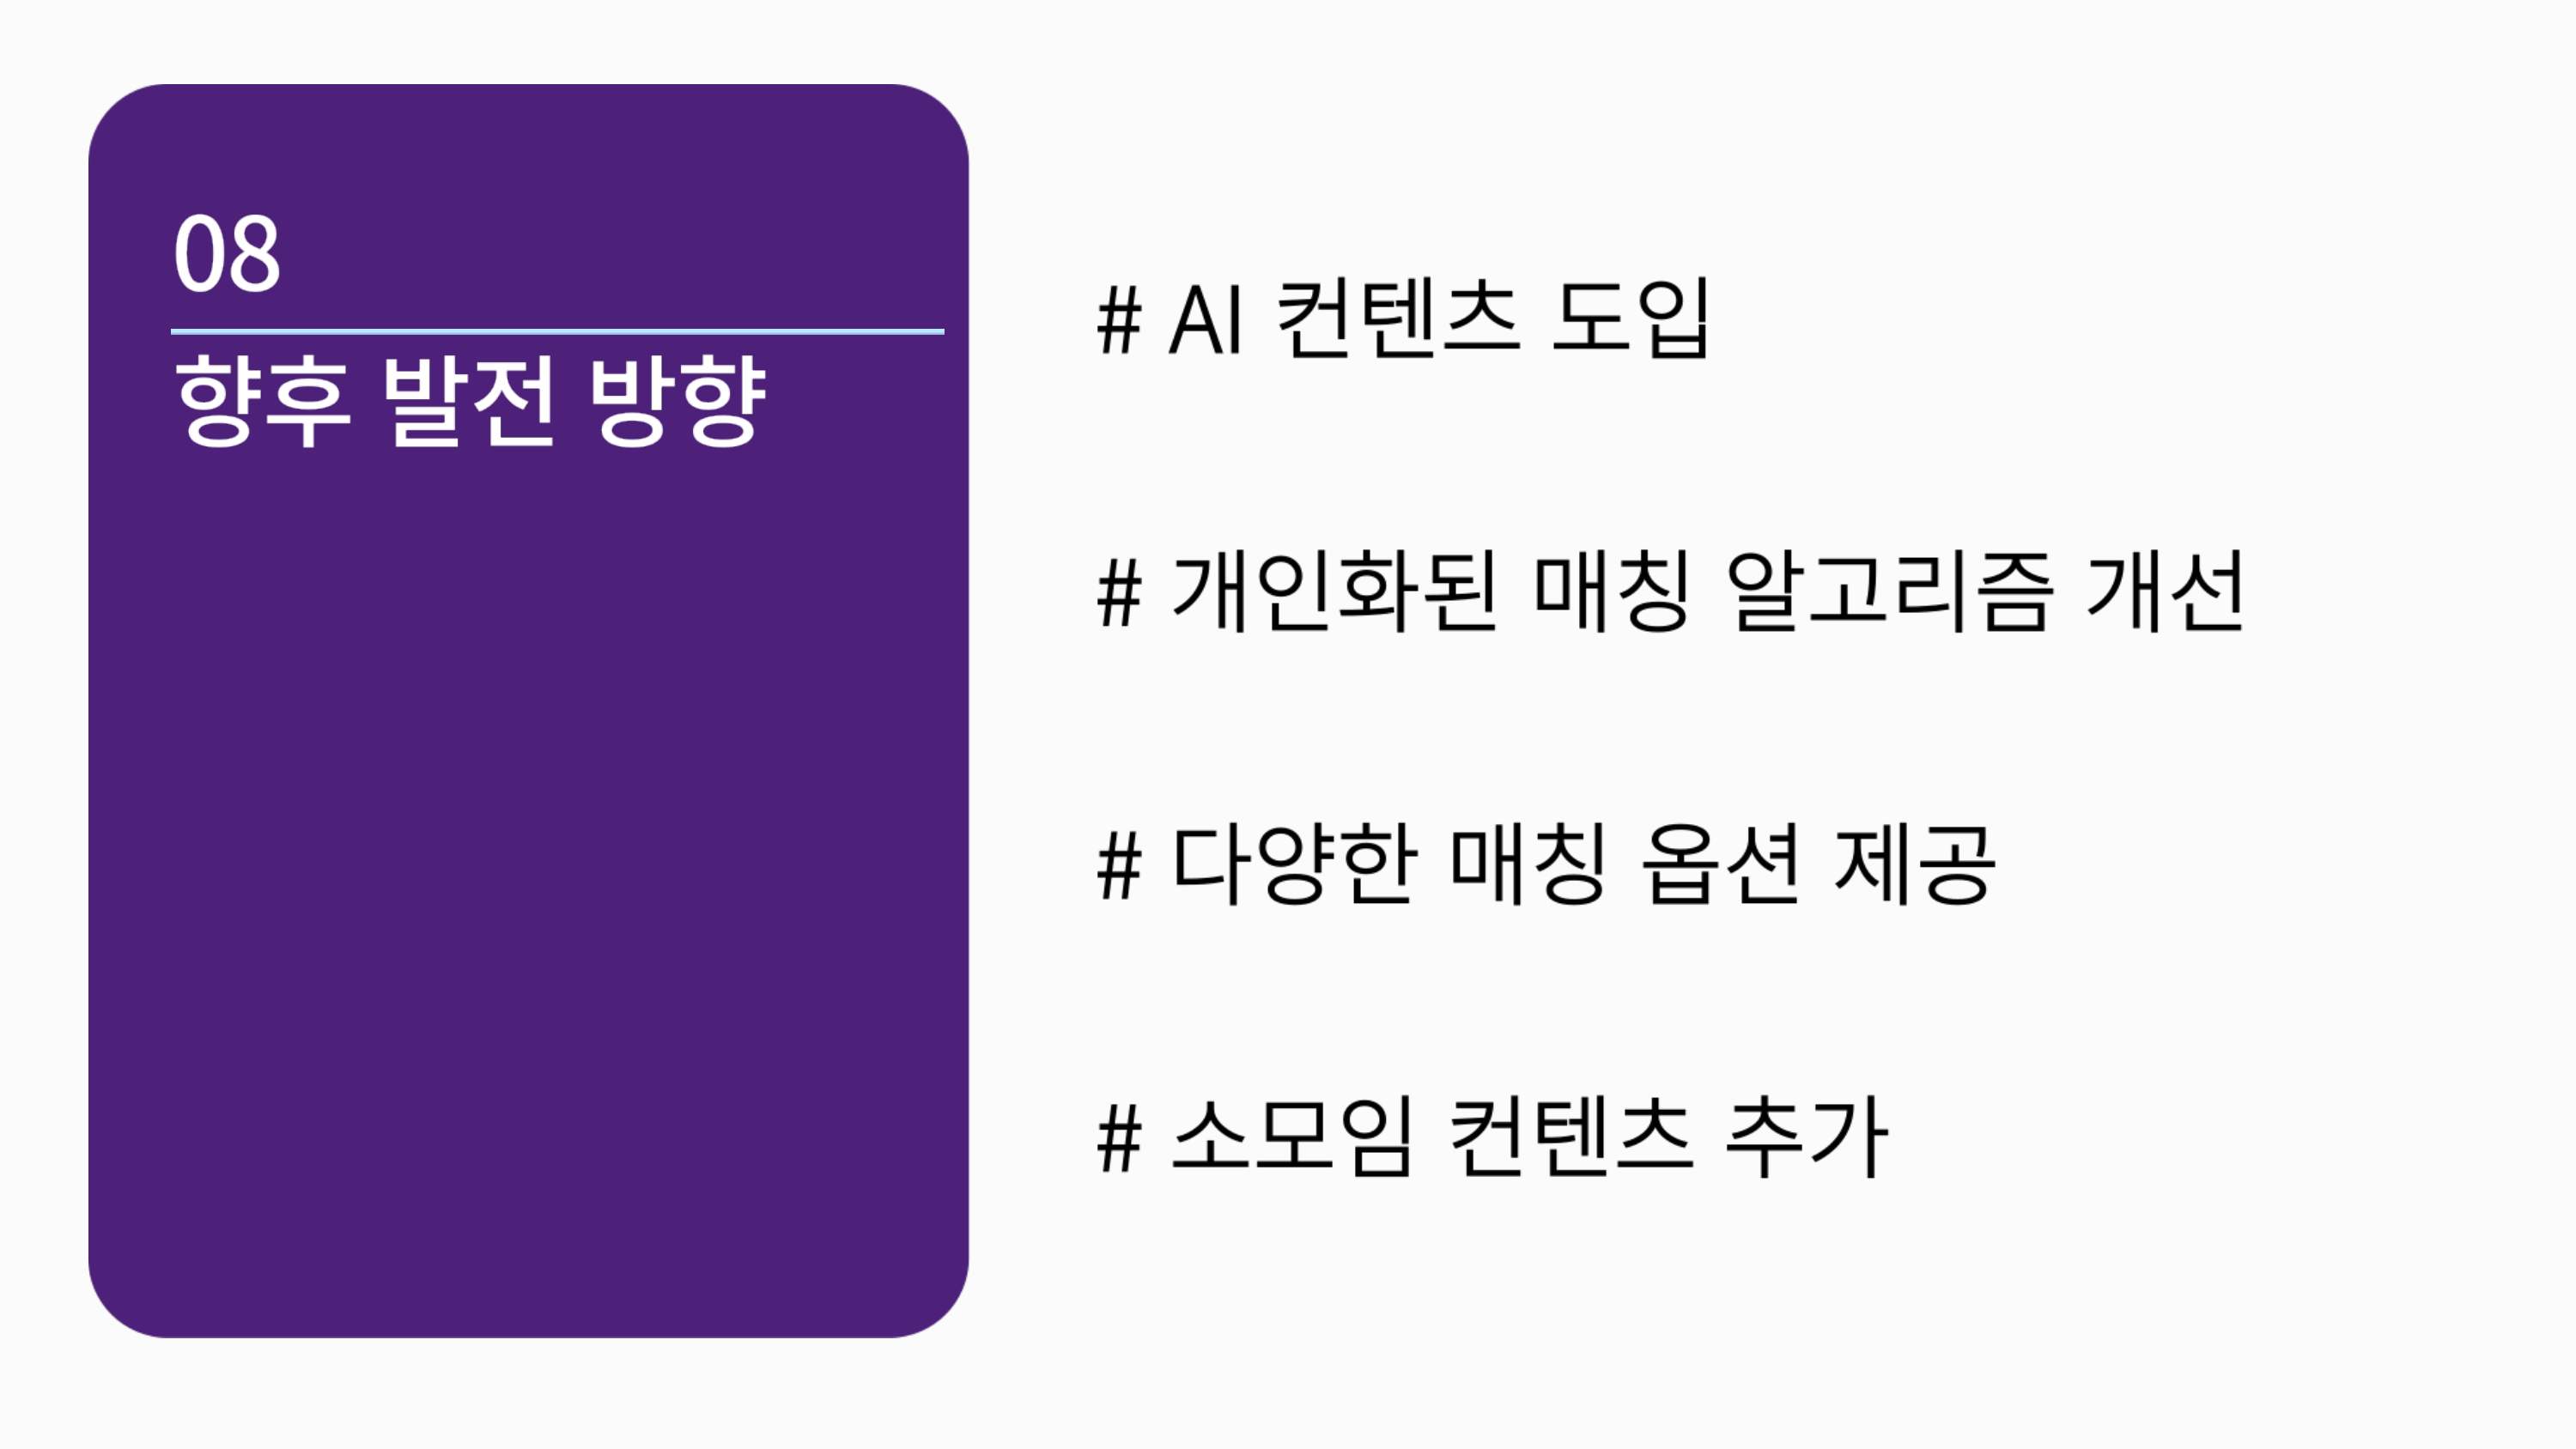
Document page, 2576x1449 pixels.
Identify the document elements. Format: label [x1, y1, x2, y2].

picture [137, 110, 877, 569]
text_box [88, 83, 970, 1338]
text_box [881, 329, 945, 335]
picture [1066, 218, 2336, 1288]
